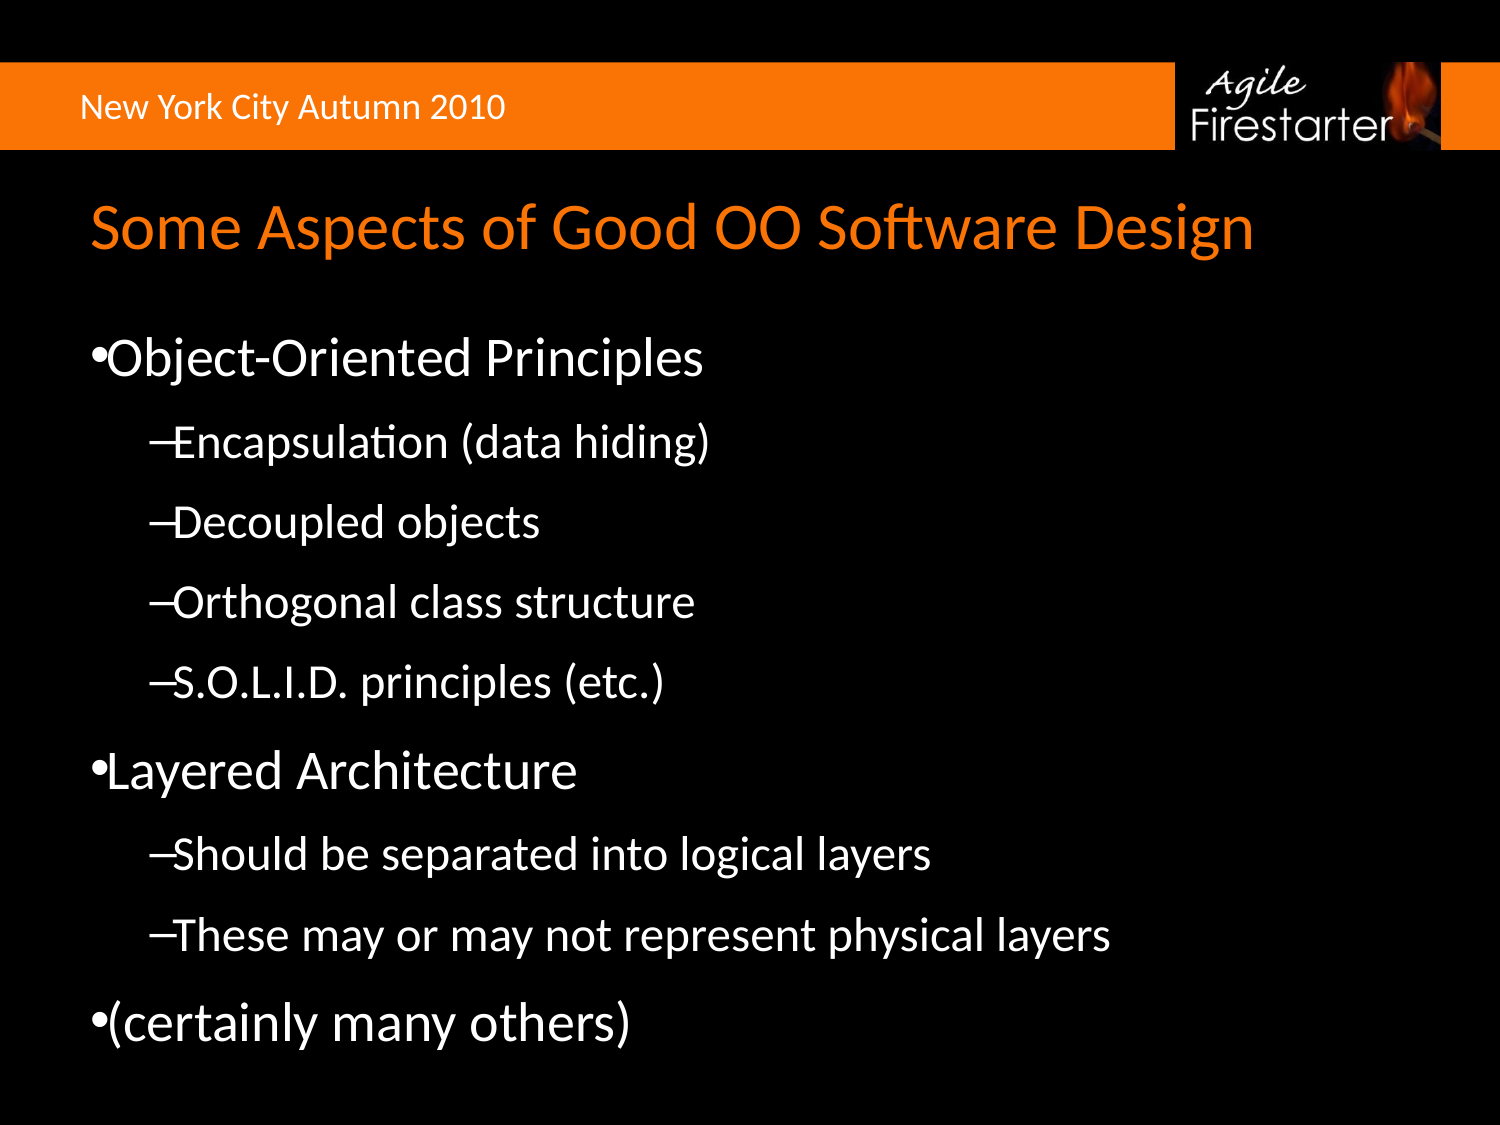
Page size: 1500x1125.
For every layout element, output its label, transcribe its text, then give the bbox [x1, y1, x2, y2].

title Some Aspects of Good OO Software Design [75, 174, 1425, 325]
list Object-Oriented Principles Encapsulation (data hiding) Decoupled objects Orthogonal class structure S.O.L.I.D. principles (etc.) Layered Architecture Should be separated into logical layers These may or may not represent physical layers (certainly many others) [75, 299, 1288, 1063]
picture [1175, 62, 1441, 151]
